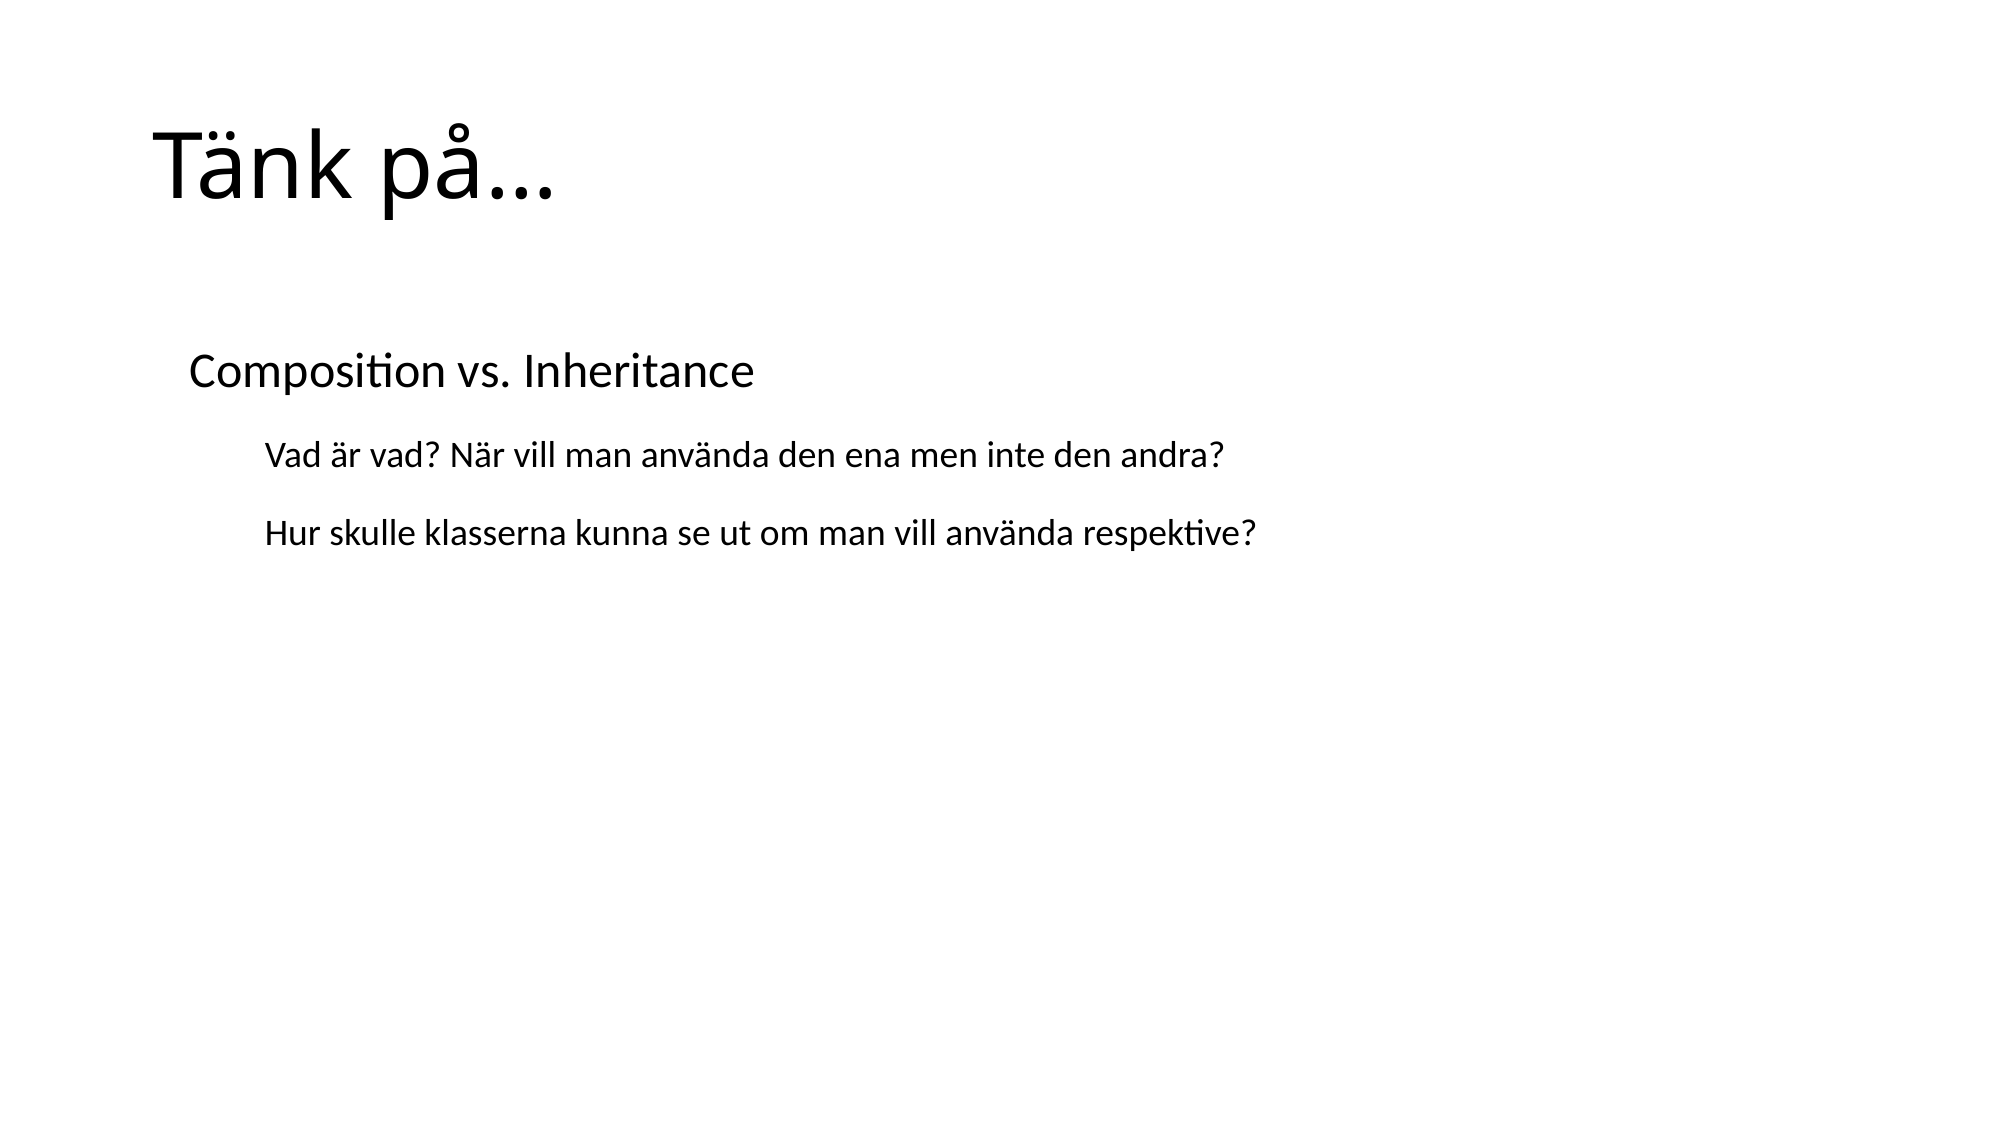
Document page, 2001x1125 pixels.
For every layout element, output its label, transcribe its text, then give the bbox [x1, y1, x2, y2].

list Composition vs. Inheritance Vad är vad? När vill man använda den ena men inte den andra? Hur skulle klasserna kunna se ut om man vill använda respektive? [137, 299, 1863, 1014]
title Tänk på… [137, 59, 1863, 278]
